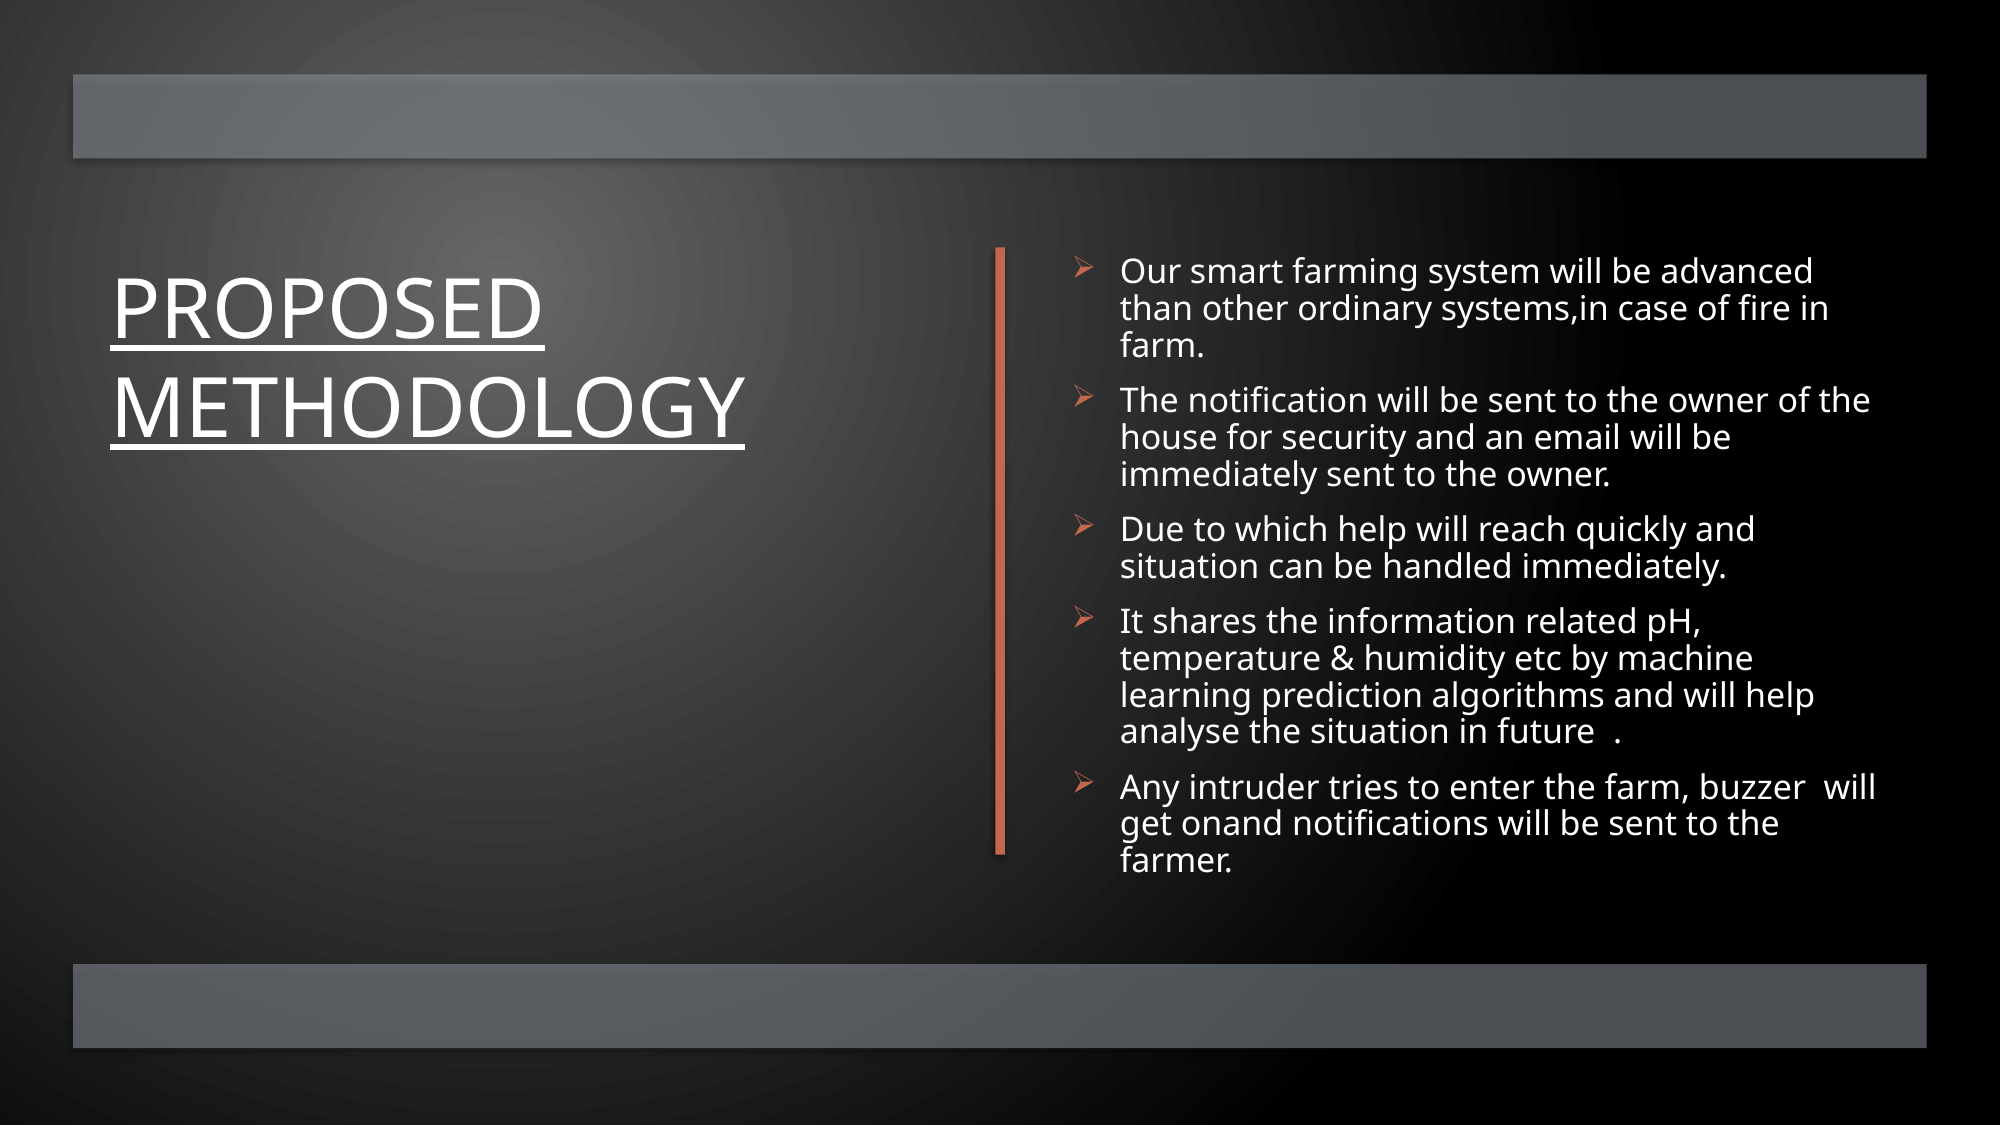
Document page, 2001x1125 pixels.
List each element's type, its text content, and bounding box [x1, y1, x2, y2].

text_box [0, 0, 2000, 1125]
title Proposed Methodology [95, 247, 936, 888]
list Our smart farming system will be advanced than other ordinary systems,in case of fire in farm. The notification will be sent to the owner of the house for security and an email will be immediately sent to the owner. Due to which help will reach quickly and situation can be handled immediately. It shares the information related pH, temperature & humidity etc by machine learning prediction algorithms and will help analyse the situation in future . Any intruder tries to enter the farm, buzzer will get onand notifications will be sent to the farmer. [1056, 247, 1905, 888]
text_box [72, 963, 1928, 1049]
text_box [994, 246, 1006, 856]
text_box [72, 73, 1928, 159]
